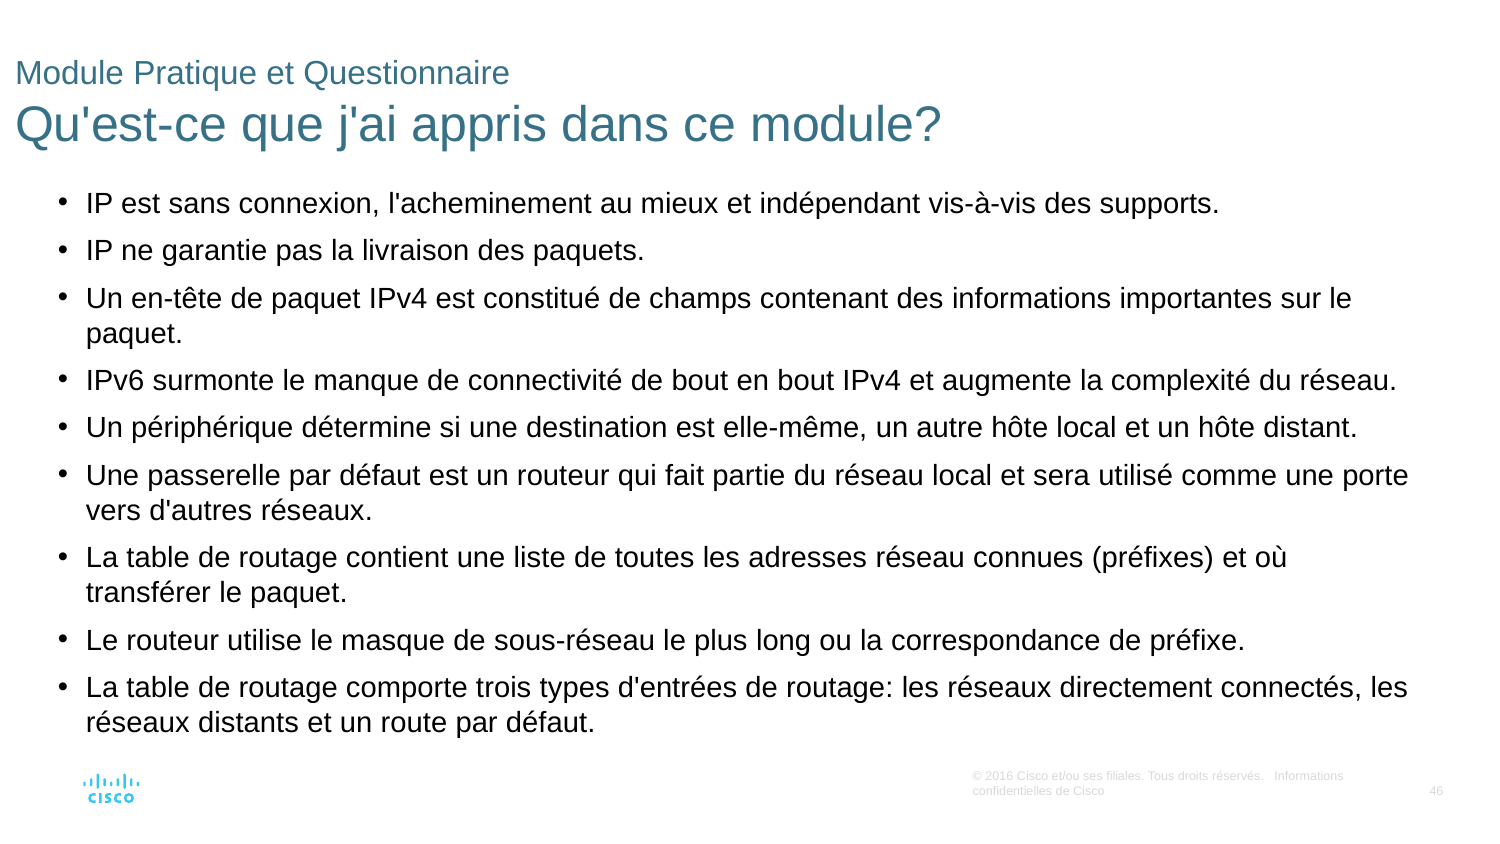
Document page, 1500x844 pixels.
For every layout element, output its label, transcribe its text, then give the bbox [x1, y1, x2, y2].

list IP est sans connexion, l'acheminement au mieux et indépendant vis-à-vis des supports. IP ne garantie pas la livraison des paquets. Un en-tête de paquet IPv4 est constitué de champs contenant des informations importantes sur le paquet. IPv6 surmonte le manque de connectivité de bout en bout IPv4 et augmente la complexité du réseau. Un périphérique détermine si une destination est elle-même, un autre hôte local et un hôte distant. Une passerelle par défaut est un routeur qui fait partie du réseau local et sera utilisé comme une porte vers d'autres réseaux. La table de routage contient une liste de toutes les adresses réseau connues (préfixes) et où transférer le paquet. Le routeur utilise le masque de sous-réseau le plus long ou la correspondance de préfixe. La table de routage comporte trois types d'entrées de routage: les réseaux directement connectés, les réseaux distants et un route par défaut. [0, 176, 1451, 812]
title Module Pratique et Questionnaire Qu'est-ce que j'ai appris dans ce module? [0, 39, 1500, 164]
